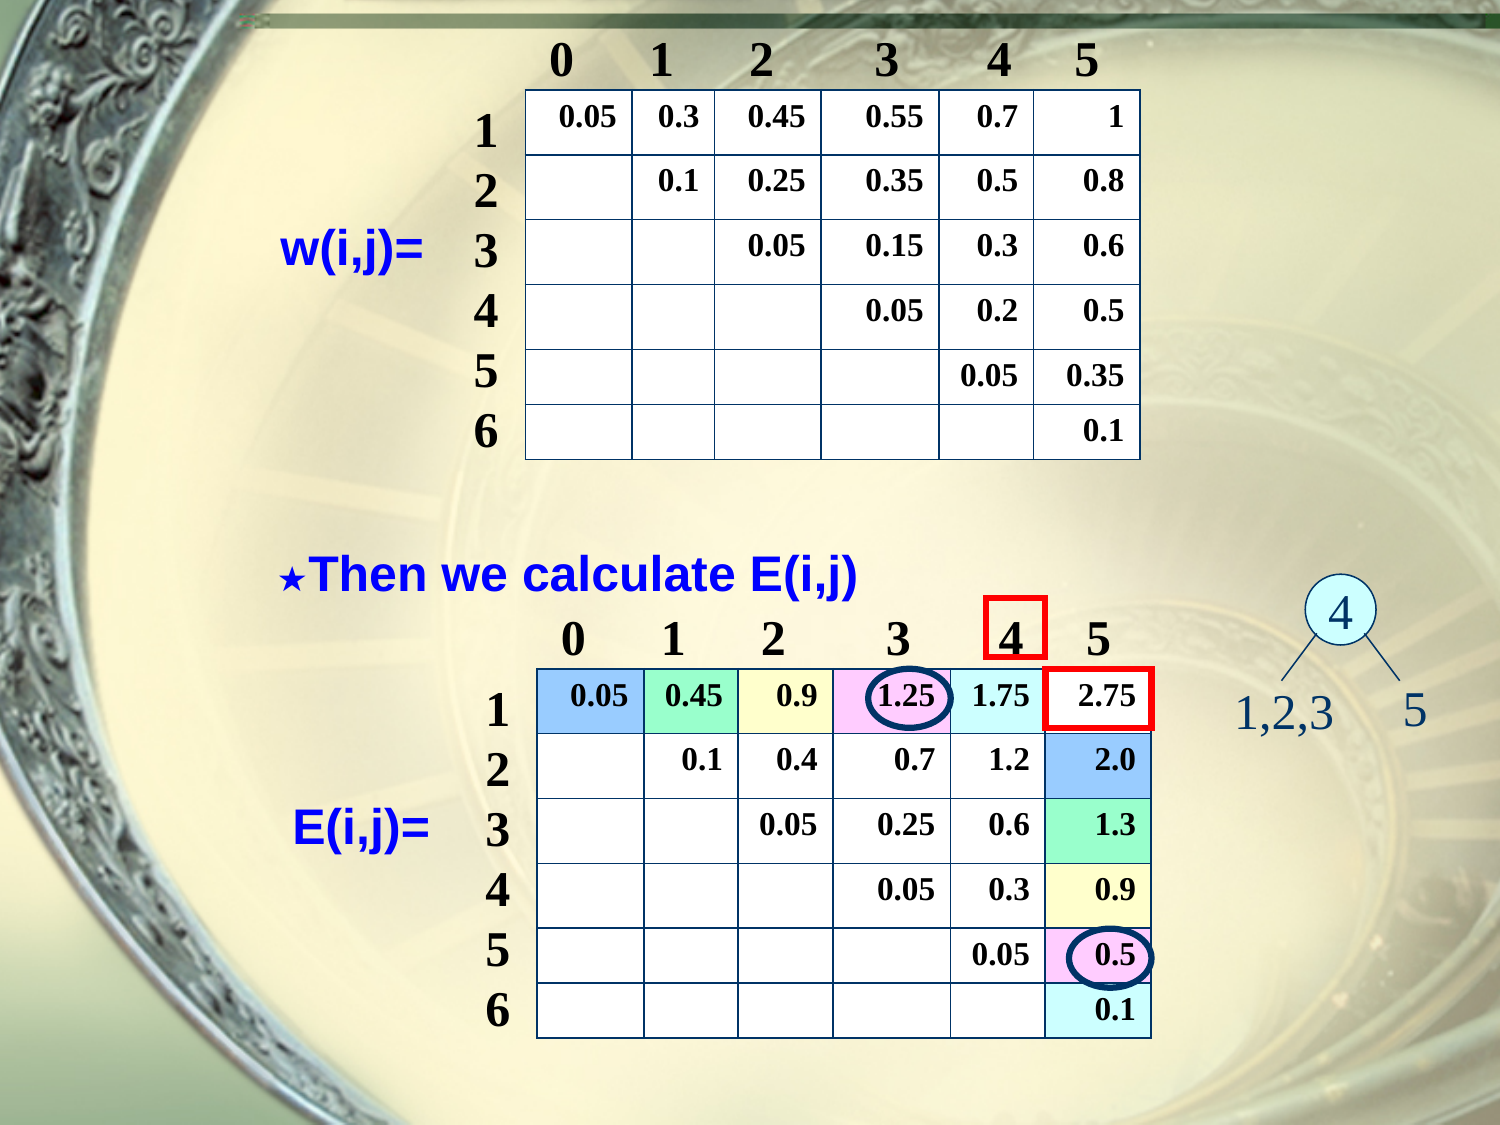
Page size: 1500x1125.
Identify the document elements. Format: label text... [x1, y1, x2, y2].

table_cell [538, 929, 643, 982]
table_cell [834, 984, 950, 1037]
text_box ★Then we calculate E(i,j) [263, 534, 875, 610]
table_cell 0.25 [715, 156, 820, 219]
table_cell 0.5 [1034, 285, 1139, 349]
table_header 0.9 [739, 673, 832, 733]
table_cell 0.3 [951, 864, 1044, 927]
table_header 1 [1034, 91, 1139, 154]
table_cell [526, 285, 631, 349]
text_box 1 2 3 4 5 6 [458, 89, 514, 465]
table_header 0.7 [940, 94, 1033, 154]
table_cell [715, 405, 820, 459]
table_cell 0.6 [1034, 220, 1139, 284]
table_cell 0.05 [822, 285, 938, 349]
text_box w(i,j)= [265, 207, 439, 283]
table_cell 0.05 [940, 350, 1033, 404]
table_cell 0.4 [739, 734, 832, 798]
table_cell [739, 864, 832, 927]
table_cell [538, 984, 643, 1037]
table_cell [526, 156, 631, 219]
table_header 0.3 [633, 94, 714, 154]
table_header 1.25 [834, 673, 950, 733]
table_cell [645, 864, 737, 927]
table_cell 2.0 [1046, 734, 1150, 798]
text_box 0 1 2 3 4 5 [546, 597, 1126, 673]
table_cell 0.7 [834, 734, 950, 798]
table_cell [526, 220, 631, 284]
table_cell [645, 984, 737, 1037]
table_cell [538, 799, 643, 863]
table_cell [538, 864, 643, 927]
table_cell 0.05 [739, 799, 832, 863]
table_cell 0.05 [715, 220, 820, 284]
table_cell 0.25 [834, 799, 950, 863]
table_cell 0.1 [633, 156, 714, 219]
table_header 0.45 [645, 673, 737, 733]
table_cell 0.6 [951, 799, 1044, 863]
text_box 1,2,3 [1219, 672, 1350, 747]
table_cell [633, 285, 714, 349]
table_header 2.75 [1046, 728, 1150, 733]
table_cell [940, 405, 1033, 459]
table_cell 1.3 [1046, 799, 1150, 863]
table_cell 0.5 [1137, 969, 1150, 982]
table_cell [526, 405, 631, 459]
table_cell 0.05 [834, 864, 950, 927]
text_box E(i,j)= [277, 786, 446, 862]
table_cell [834, 929, 950, 982]
table_cell 0.1 [645, 734, 737, 798]
table_cell [633, 405, 714, 459]
table_cell 1.2 [951, 734, 1044, 798]
table_cell 0.2 [940, 285, 1033, 349]
table_header 0.55 [822, 94, 938, 154]
table_cell 0.5 [940, 156, 1033, 219]
table_cell [739, 929, 832, 982]
table_header 0.05 [526, 91, 631, 154]
table_cell [739, 984, 832, 1037]
table_cell 0.9 [1046, 864, 1150, 927]
table_cell [526, 350, 631, 404]
table_header 1.75 [951, 673, 1044, 733]
text_box 1 2 3 4 5 6 [470, 668, 526, 1044]
table_cell 0.35 [1034, 350, 1139, 404]
table_cell [645, 799, 737, 863]
table_cell [645, 929, 737, 982]
table_cell 0.15 [822, 220, 938, 284]
text_box [1068, 928, 1152, 988]
table_cell [822, 405, 938, 459]
text_box [1045, 668, 1152, 728]
text_box 5 [1387, 668, 1443, 744]
table_cell 0.1 [1046, 984, 1150, 1037]
text_box [868, 668, 951, 728]
table_cell [951, 984, 1044, 1037]
table_cell [715, 285, 820, 349]
table_cell 0.3 [940, 220, 1033, 284]
text_box 4 [1305, 574, 1377, 646]
table_cell [715, 350, 820, 404]
text_box [986, 597, 1046, 657]
table_cell [822, 350, 938, 404]
picture [0, 0, 1500, 1125]
table_cell [538, 734, 643, 798]
table_header 0.05 [538, 670, 643, 733]
table_cell 0.05 [951, 929, 1044, 982]
table_cell [633, 350, 714, 404]
table_cell 0.8 [1034, 156, 1139, 219]
table_cell 0.5 [1046, 929, 1098, 982]
table_cell 0.5 [1123, 929, 1150, 948]
table_cell 0.1 [1034, 405, 1139, 459]
table_cell [633, 220, 714, 284]
table_header 0.45 [715, 94, 820, 154]
text_box 0 1 2 3 4 5 [534, 18, 1115, 94]
table_cell 0.35 [822, 156, 938, 219]
